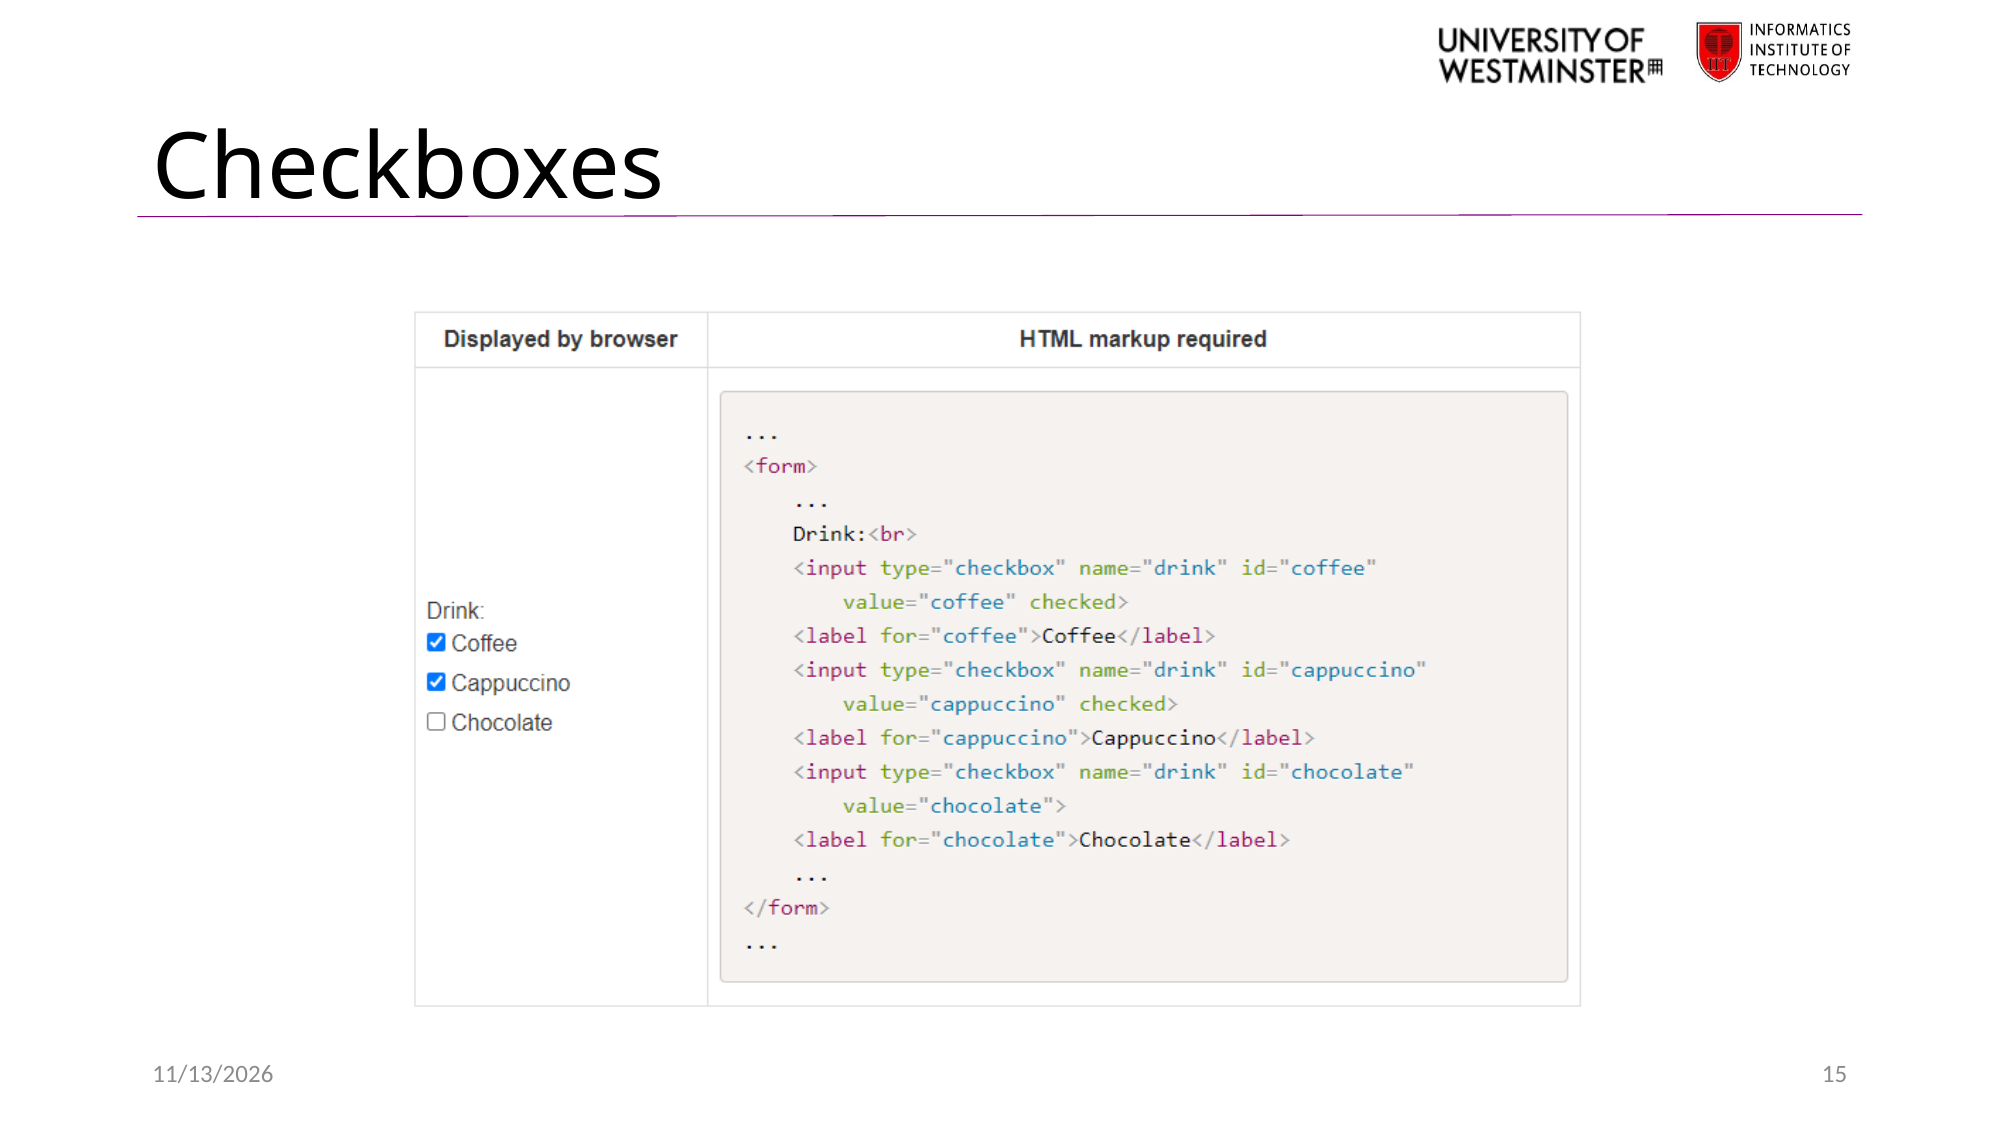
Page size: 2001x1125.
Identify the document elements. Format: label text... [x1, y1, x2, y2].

picture [1425, 5, 1863, 59]
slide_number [137, 1042, 588, 1103]
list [406, 299, 1594, 1014]
slide_number 15 [1412, 1042, 1863, 1103]
title Checkboxes [137, 59, 1863, 278]
